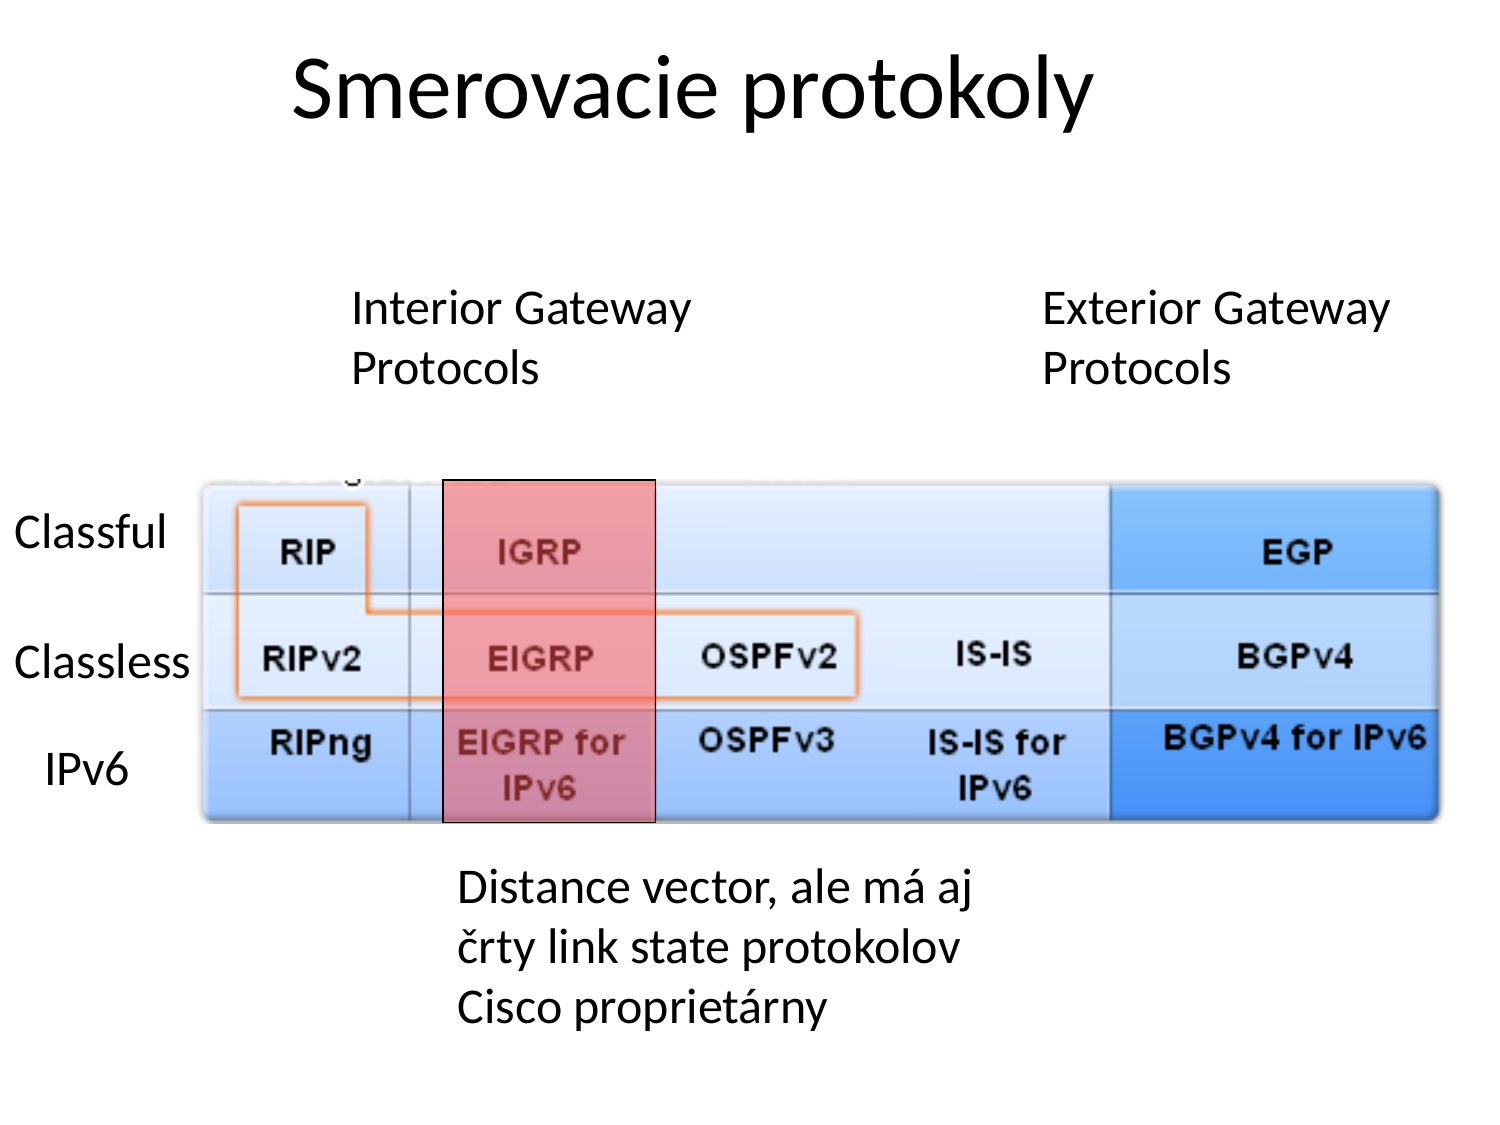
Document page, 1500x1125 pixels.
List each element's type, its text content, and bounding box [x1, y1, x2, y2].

text_box Interior Gateway Protocols [336, 267, 809, 402]
picture [194, 479, 1448, 825]
text_box Smerovacie protokoly [75, 20, 1313, 233]
text_box Classless [0, 621, 189, 697]
text_box Classful [0, 491, 189, 567]
text_box IPv6 [29, 727, 189, 803]
text_box Distance vector, ale má aj črty link state protokolov Cisco proprietárny [442, 845, 1022, 1041]
text_box Exterior Gateway Protocols [1027, 267, 1500, 402]
